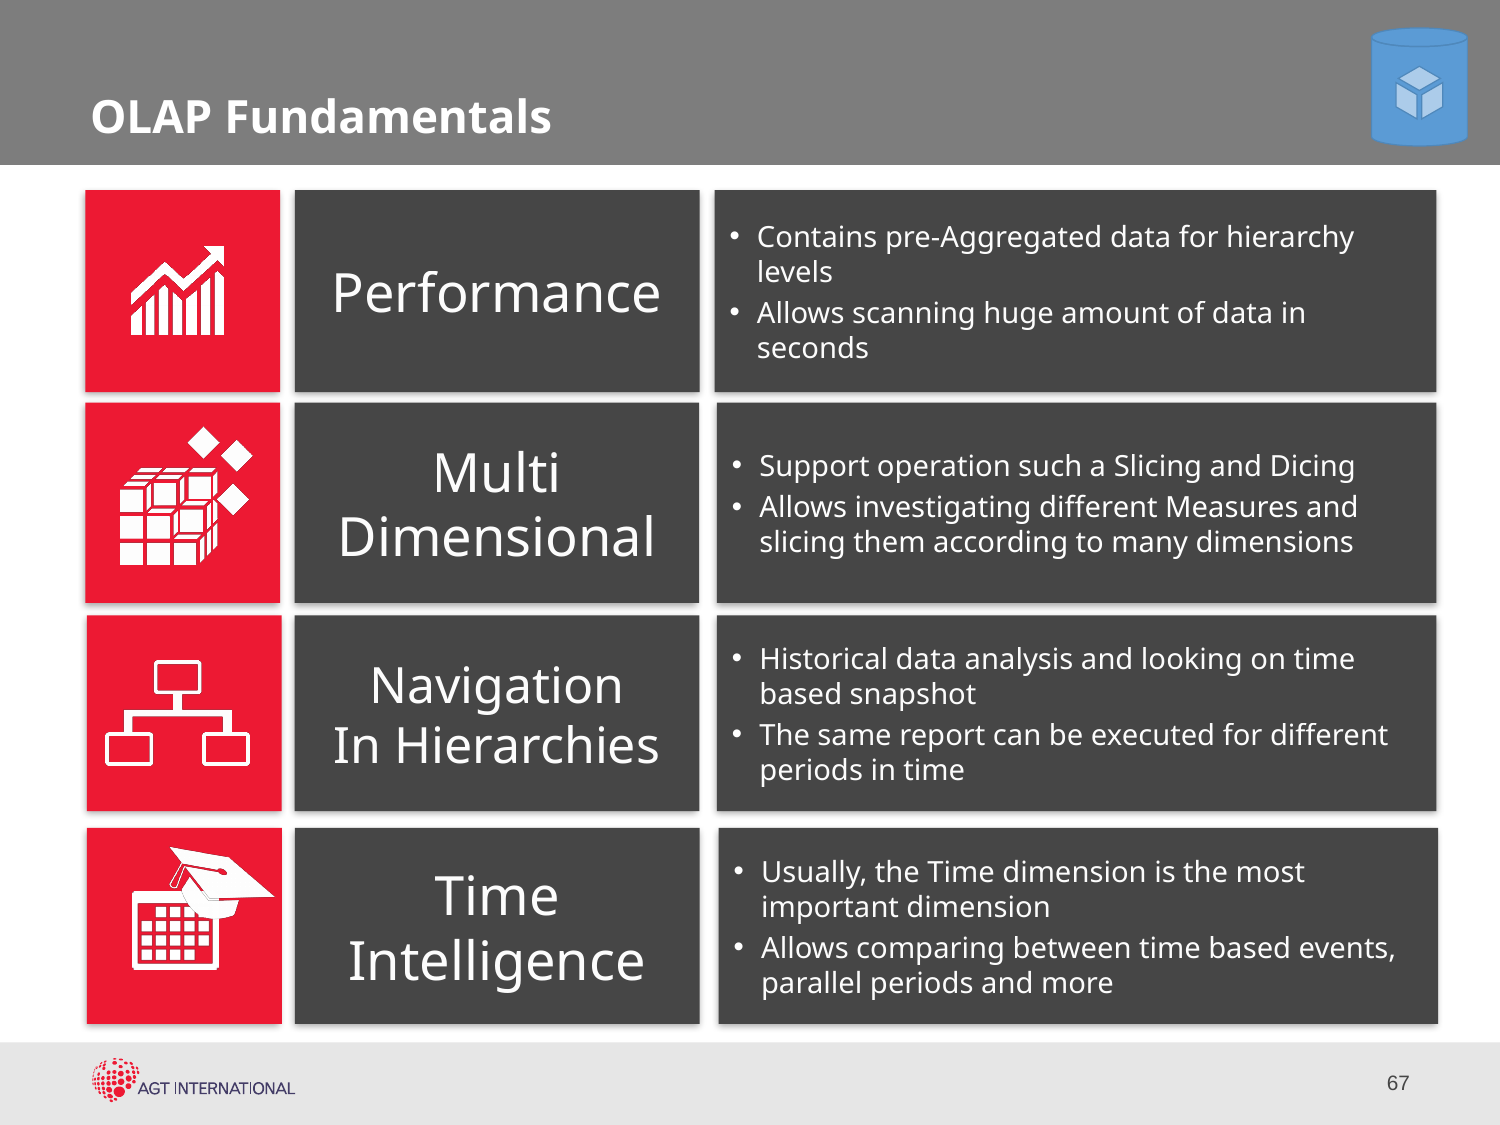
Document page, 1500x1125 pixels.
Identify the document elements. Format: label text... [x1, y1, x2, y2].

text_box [86, 615, 1437, 812]
picture [1368, 25, 1468, 148]
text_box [86, 827, 1439, 1025]
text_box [85, 189, 1437, 393]
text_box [85, 402, 1437, 604]
title OLAP Fundamentals [75, 57, 1363, 150]
